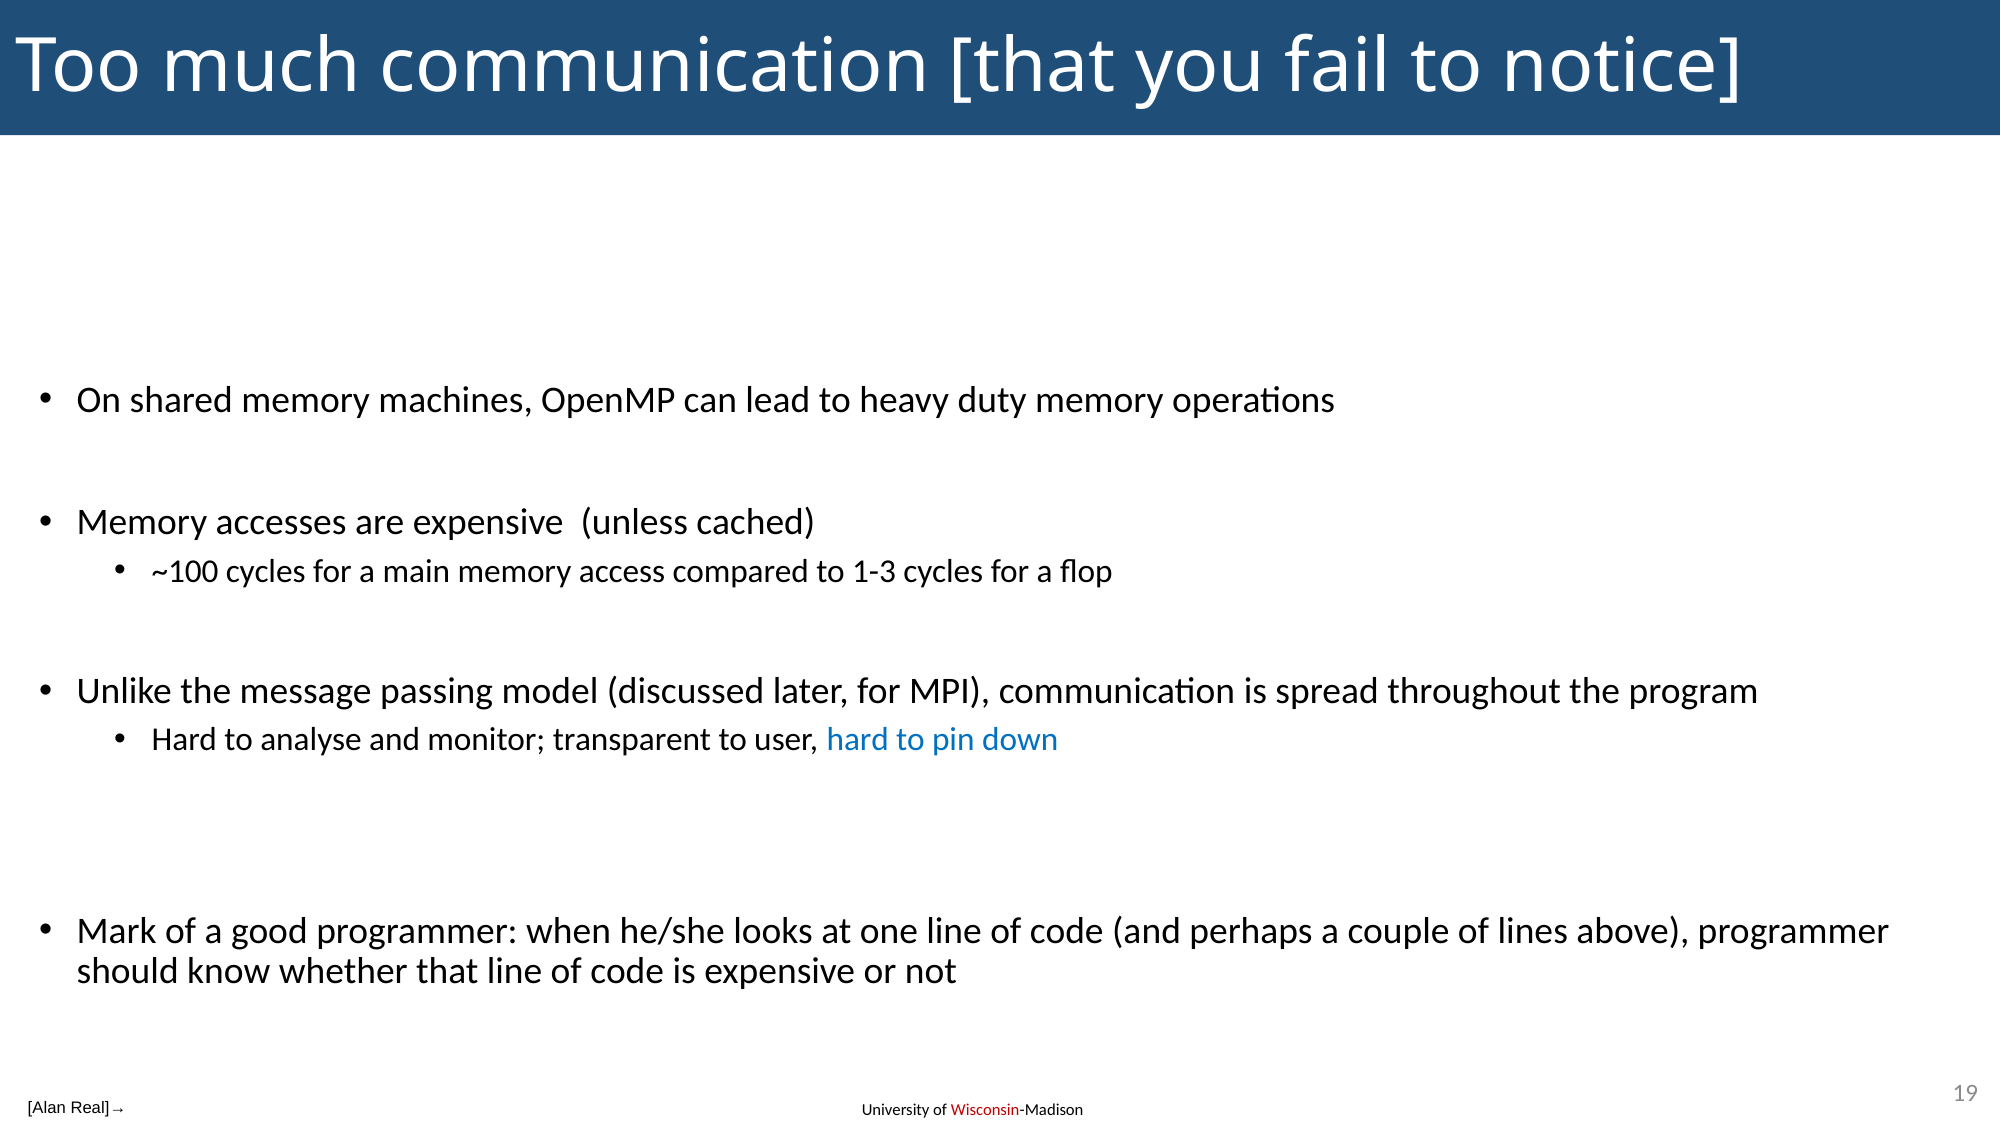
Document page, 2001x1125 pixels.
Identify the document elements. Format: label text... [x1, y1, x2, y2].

list On shared memory machines, OpenMP can lead to heavy duty memory operations Memory accesses are expensive (unless cached) ~100 cycles for a main memory access compared to 1-3 cycles for a flop Unlike the message passing model (discussed later, for MPI), communication is spread throughout the program Hard to analyse and monitor; transparent to user, hard to pin down Mark of a good programmer: when he/she looks at one line of code (and perhaps a couple of lines above), programmer should know whether that line of code is expensive or not [24, 245, 1987, 1055]
title Too much communication [that you fail to notice] [0, 0, 2000, 136]
text_box [Alan Real]→ [12, 1089, 142, 1125]
slide_number 19 [1879, 1069, 1994, 1114]
